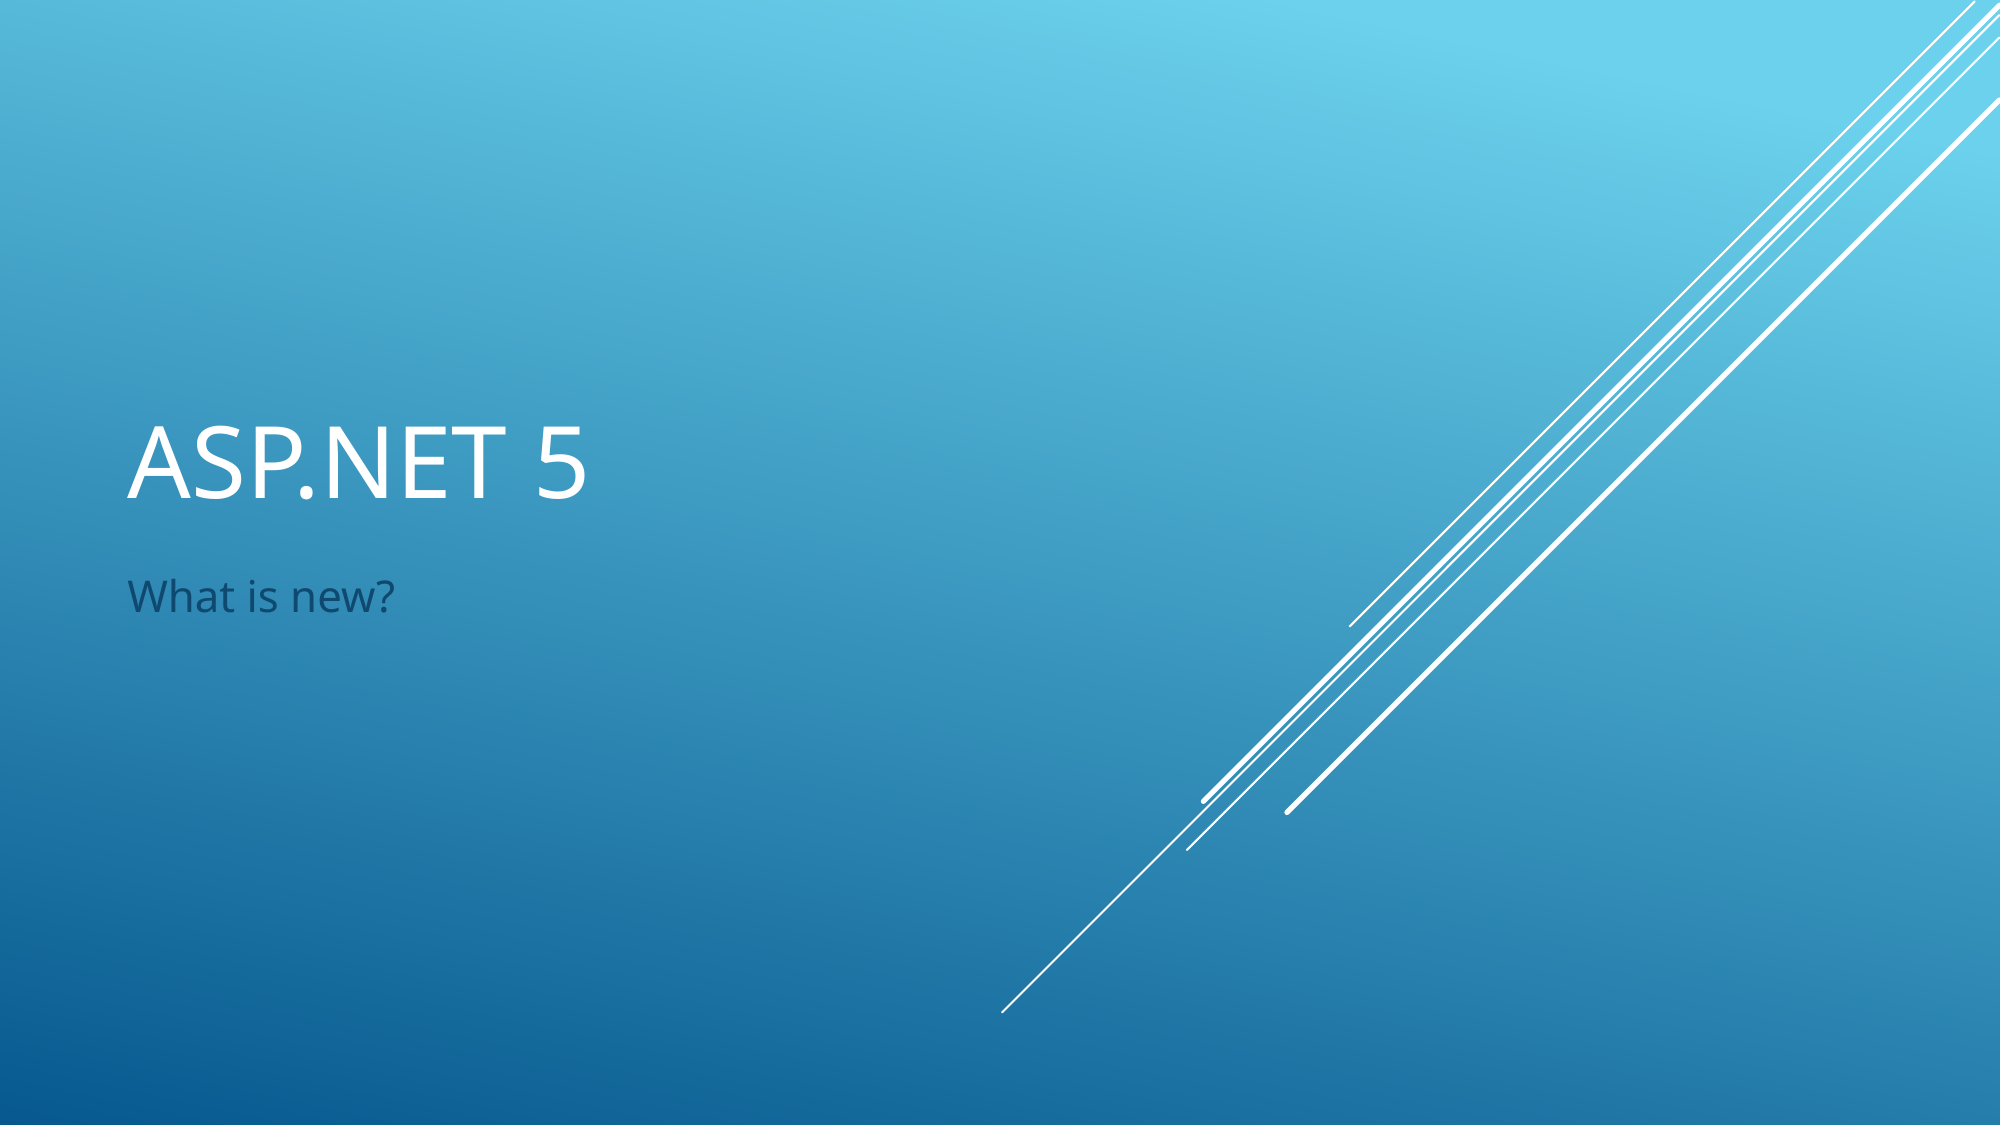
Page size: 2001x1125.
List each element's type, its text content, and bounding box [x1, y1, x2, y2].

subtitle What is new? [112, 561, 1163, 950]
title ASP.NET 5 [112, 112, 1425, 527]
